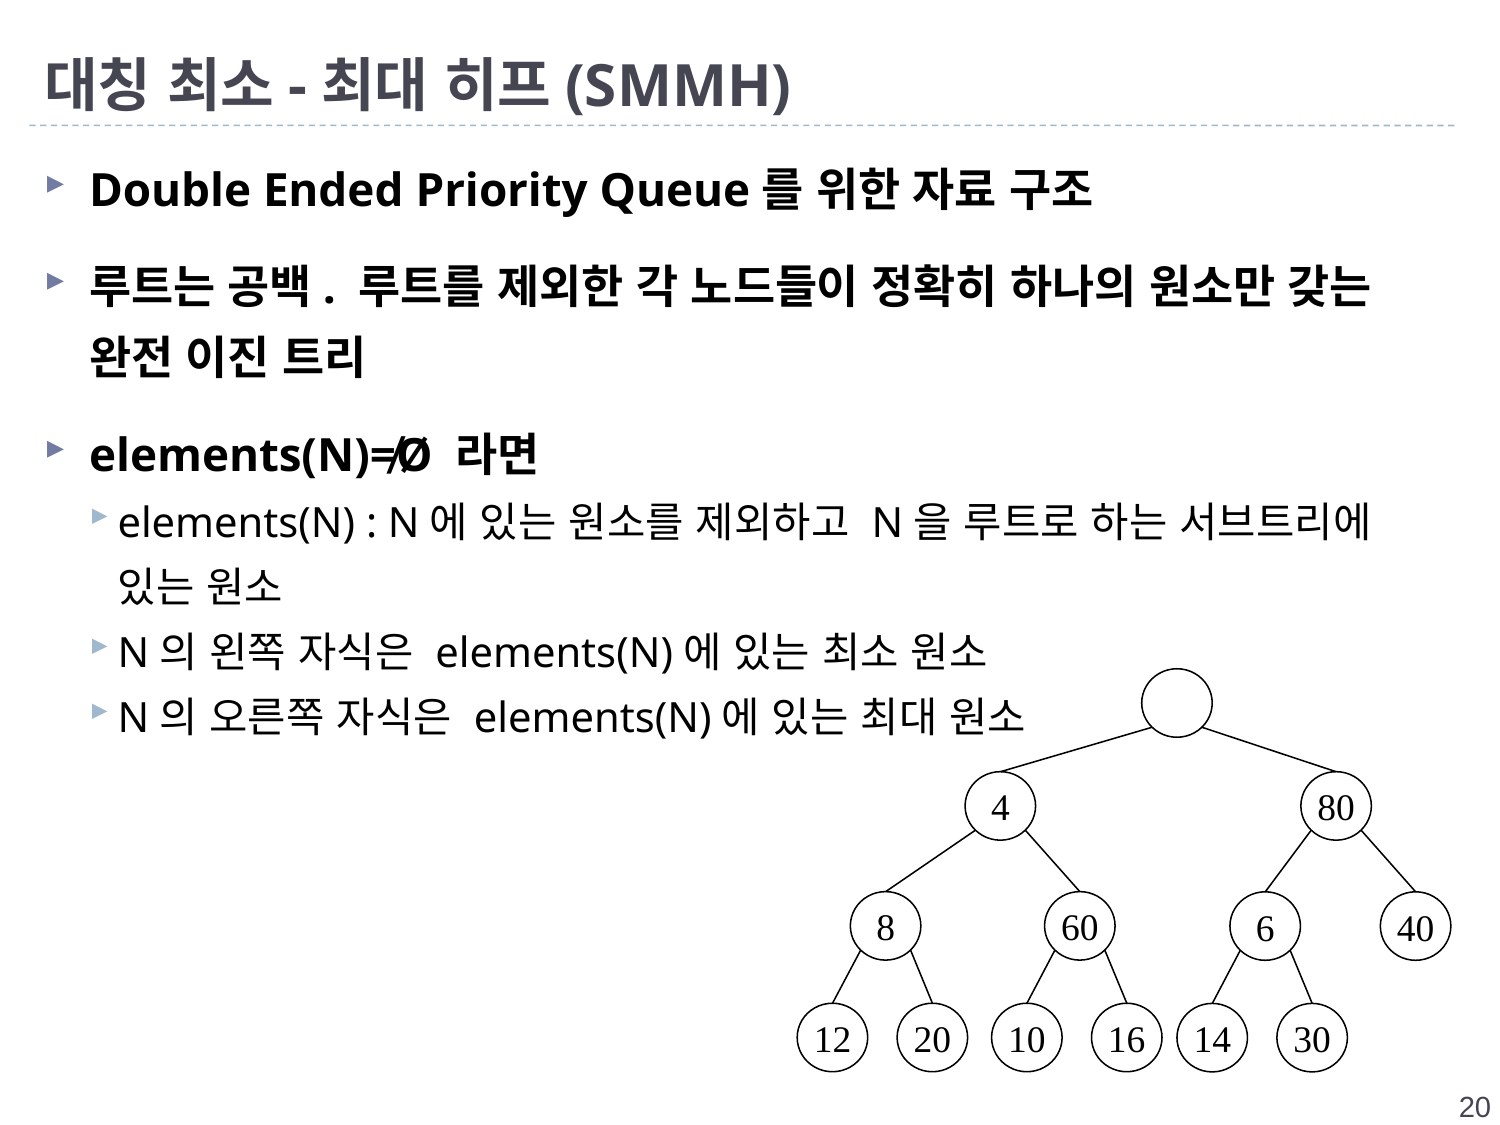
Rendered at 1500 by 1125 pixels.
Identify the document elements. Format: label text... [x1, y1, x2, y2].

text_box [796, 668, 1452, 1073]
slide_number 20 [1180, 1081, 1500, 1125]
list Double Ended Priority Queue를 위한 자료 구조 루트는 공백. 루트를 제외한 각 노드들이 정확히 하나의 원소만 갖는 완전 이진 트리 elements(N)≠Ø 라면 elements(N) : N에 있는 원소를 제외하고 N을 루트로 하는 서브트리에 있는 원소 N의 왼쪽 자식은 elements(N)에 있는 최소 원소 N의 오른쪽 자식은 elements(N)에 있는 최대 원소 [29, 137, 1471, 1094]
title 대칭 최소-최대 히프(SMMH) [29, 24, 1471, 126]
